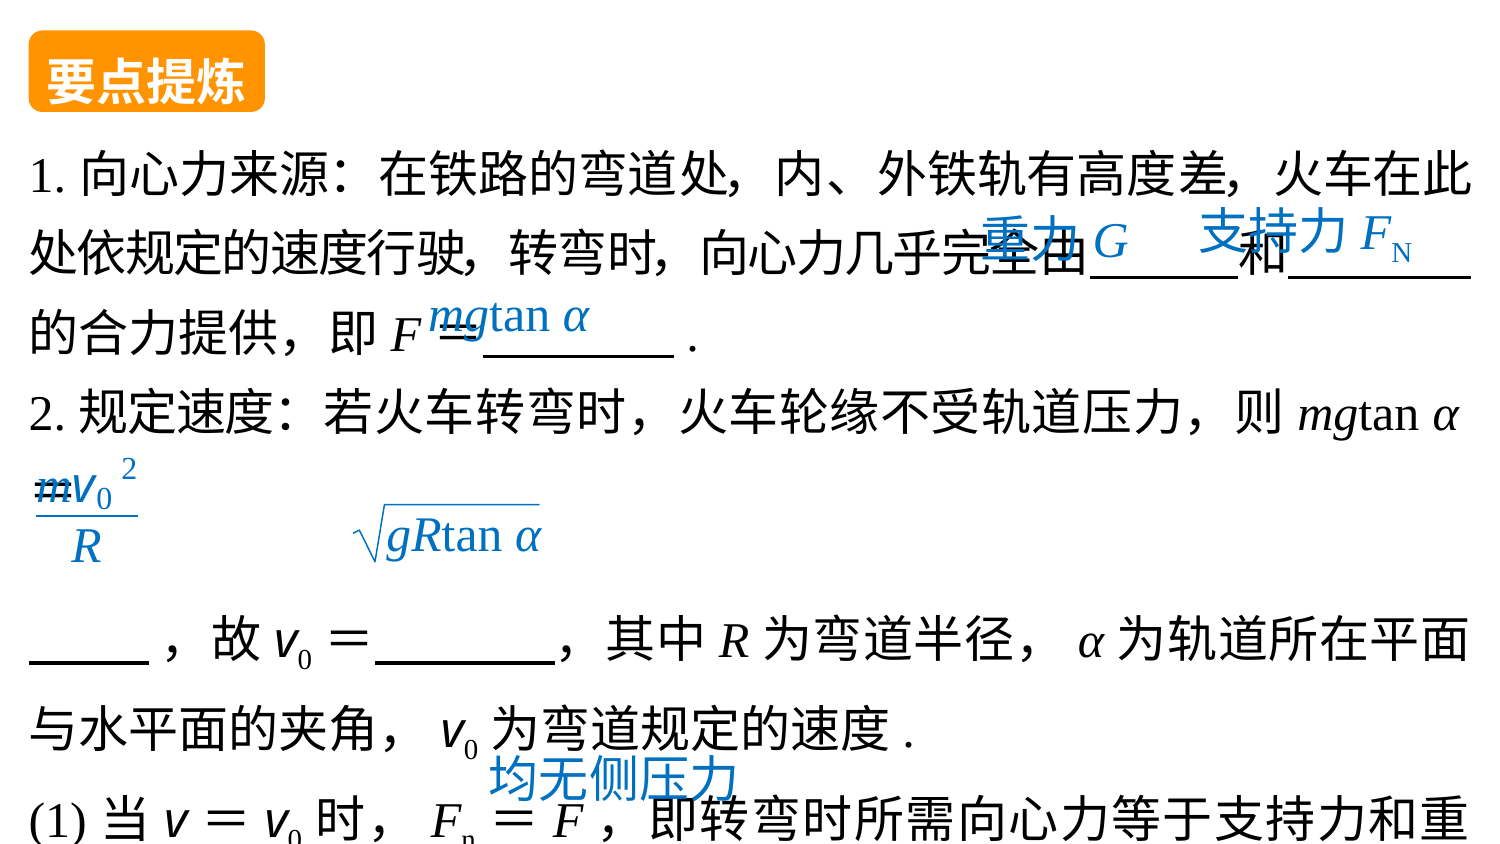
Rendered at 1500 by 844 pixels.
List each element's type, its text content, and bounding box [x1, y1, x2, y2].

text_box 重力G [966, 200, 1144, 276]
text_box 均无侧压力 [474, 740, 850, 816]
text_box 1.向心力来源：在铁路的弯道处，内、外铁轨有高度差，火车在此处依规定的速度行驶，转弯时，向心力几乎完全由 和 的合力提供，即F＝ . 2.规定速度：若火车转弯时，火车轮缘不受轨道压力，则mgtan α＝ ，故v0＝ ，其中R为弯道半径，α为轨道所在平面与水平面的夹角，v0为弯道规定的速度. (1)当v＝v0时，Fn＝F，即转弯时所需向心力等于支持力和重力的合力，这时内、外轨 ，这就是设计的限速状态. [13, 116, 1486, 844]
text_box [352, 498, 588, 575]
text_box 支持力FN [1183, 192, 1427, 276]
text_box mgtan α [413, 273, 605, 349]
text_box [35, 450, 188, 586]
text_box 要点提炼 [26, 28, 268, 115]
